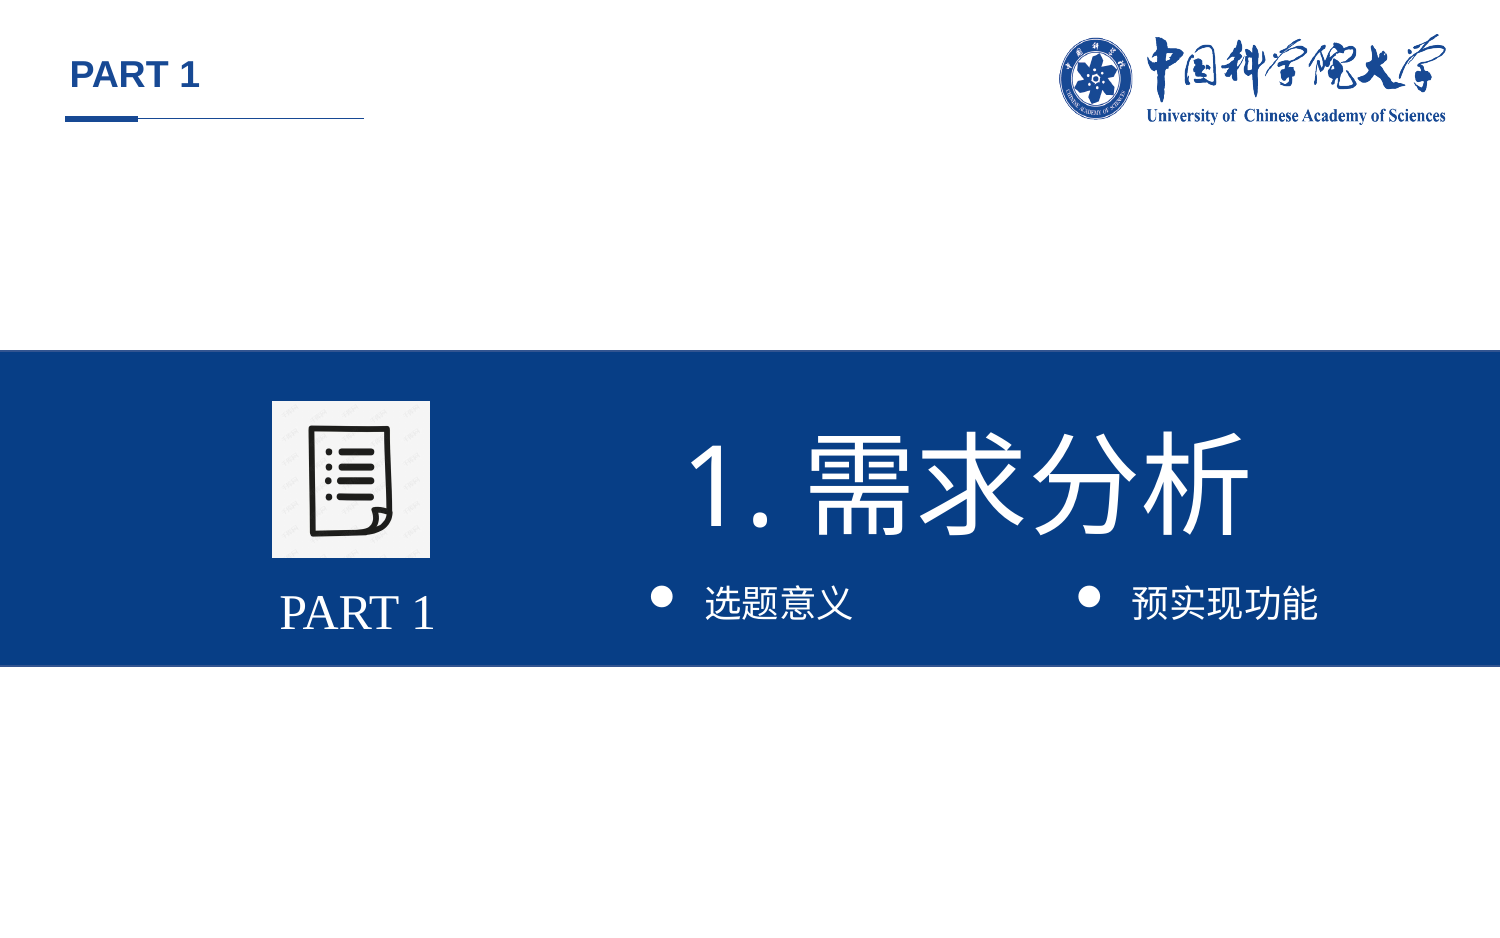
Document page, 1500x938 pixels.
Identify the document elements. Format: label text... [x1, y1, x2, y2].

text_box 1.需求分析 [507, 406, 1453, 557]
text_box PART 1 [264, 572, 470, 647]
text_box 预实现功能 [1060, 572, 1433, 632]
text_box 选题意义 [633, 572, 1006, 632]
title PART 1 [54, 33, 1169, 118]
picture [272, 401, 430, 558]
picture [1059, 34, 1446, 125]
text_box [0, 350, 1500, 667]
